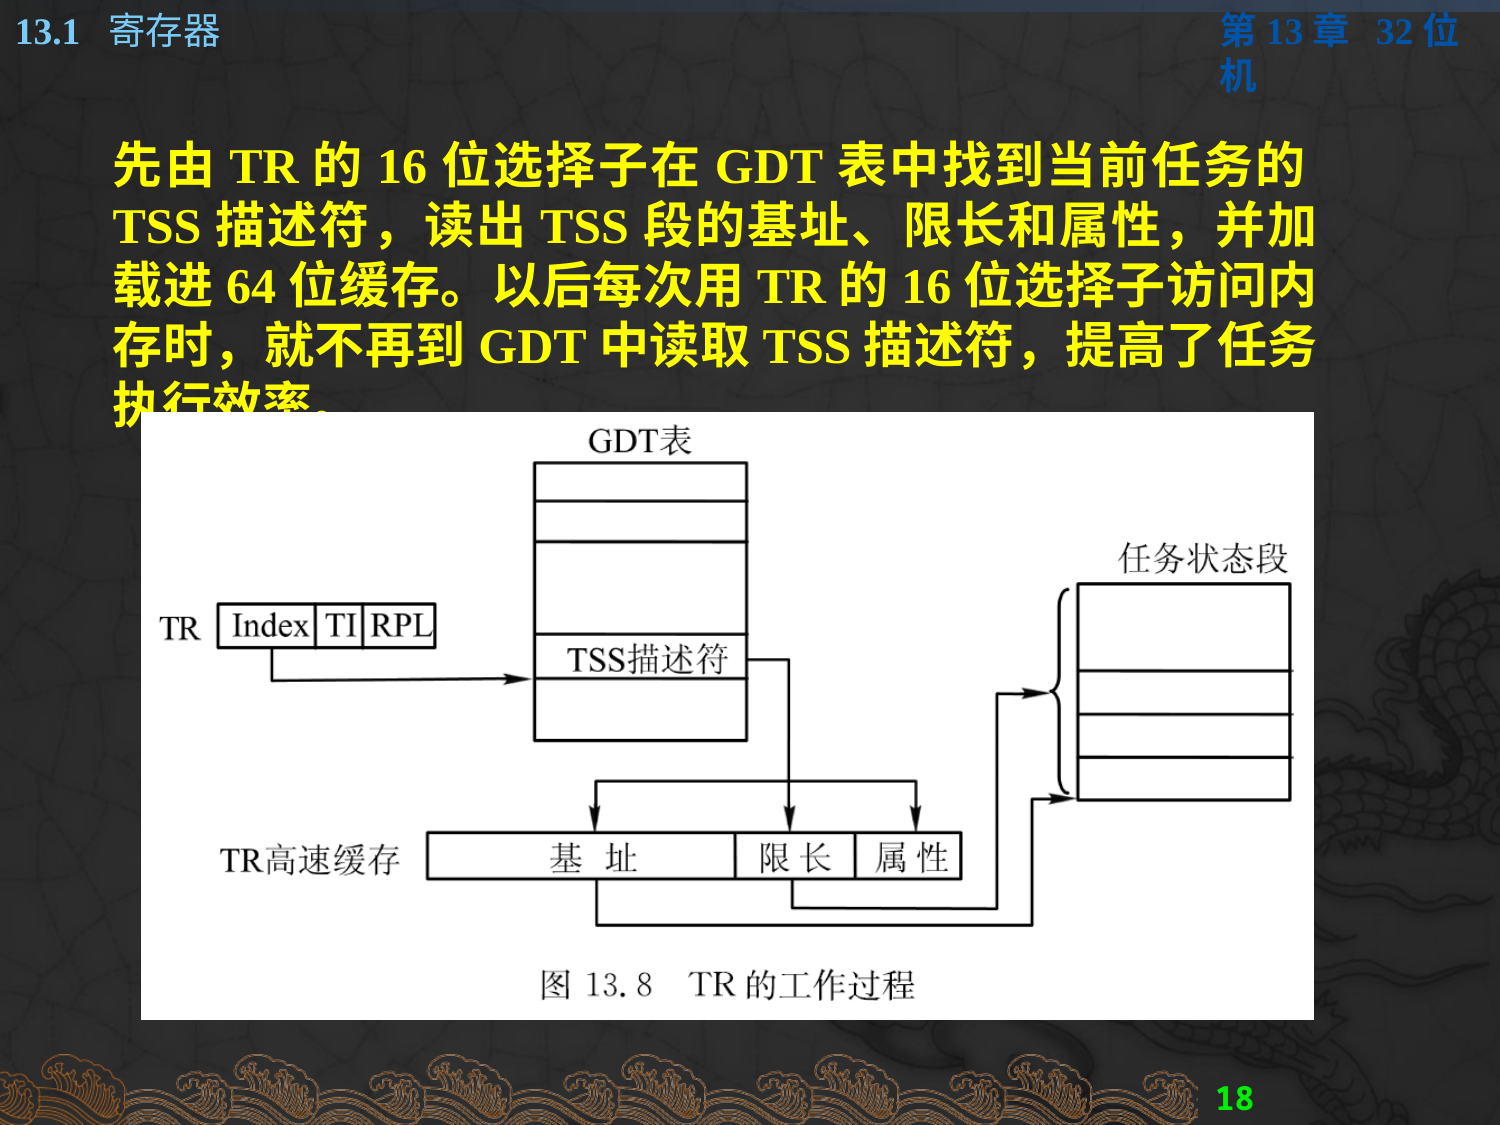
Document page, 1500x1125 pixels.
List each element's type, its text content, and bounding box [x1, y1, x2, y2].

picture [141, 412, 1314, 1021]
text_box 先由TR的16位选择子在GDT表中找到当前任务的TSS描述符，读出TSS段的基址、限长和属性，并加载进64位缓存。以后每次用TR的16位选择子访问内存时，就不再到GDT中读取TSS描述符，提高了任务执行效率。 [97, 126, 1333, 384]
